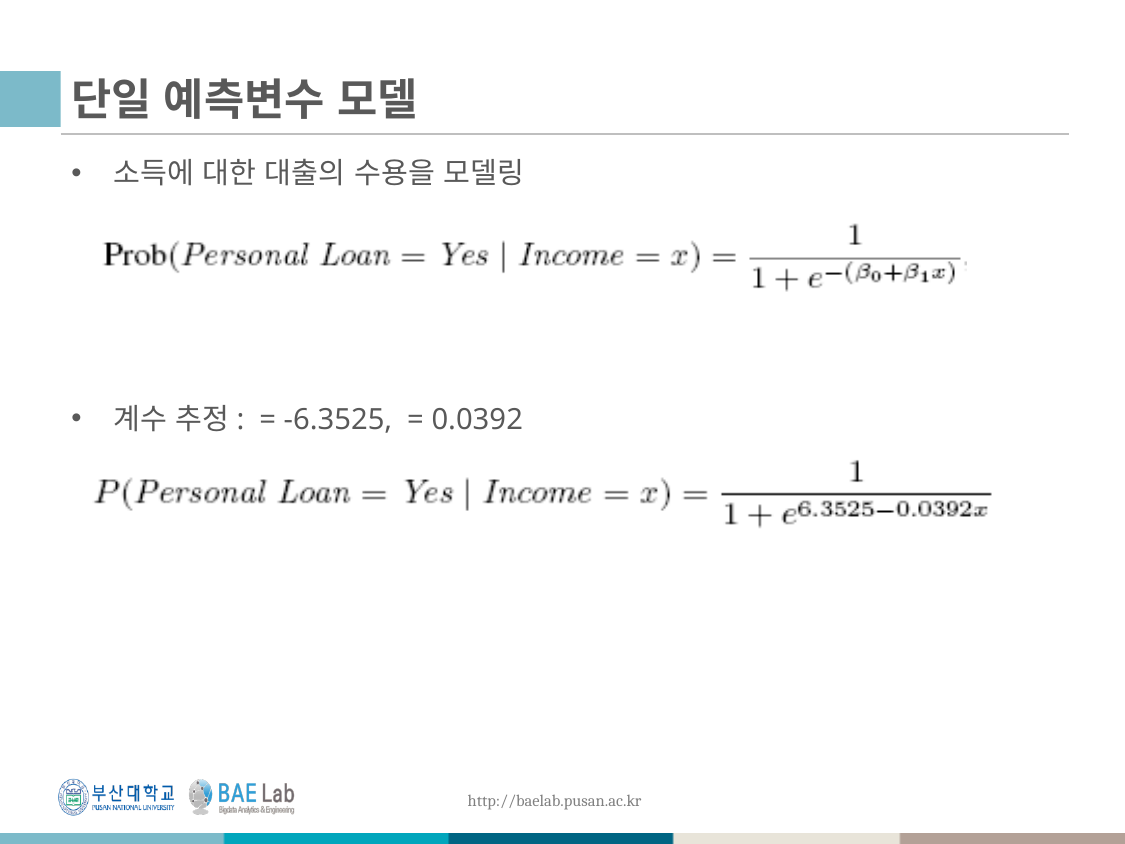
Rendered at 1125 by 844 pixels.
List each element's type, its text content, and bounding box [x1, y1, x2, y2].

picture [87, 457, 998, 538]
picture [0, 833, 448, 844]
picture [673, 833, 1125, 844]
picture [55, 775, 175, 819]
title 단일 예측변수 모델 [56, 71, 1069, 125]
picture [74, 200, 967, 305]
picture [186, 776, 300, 816]
